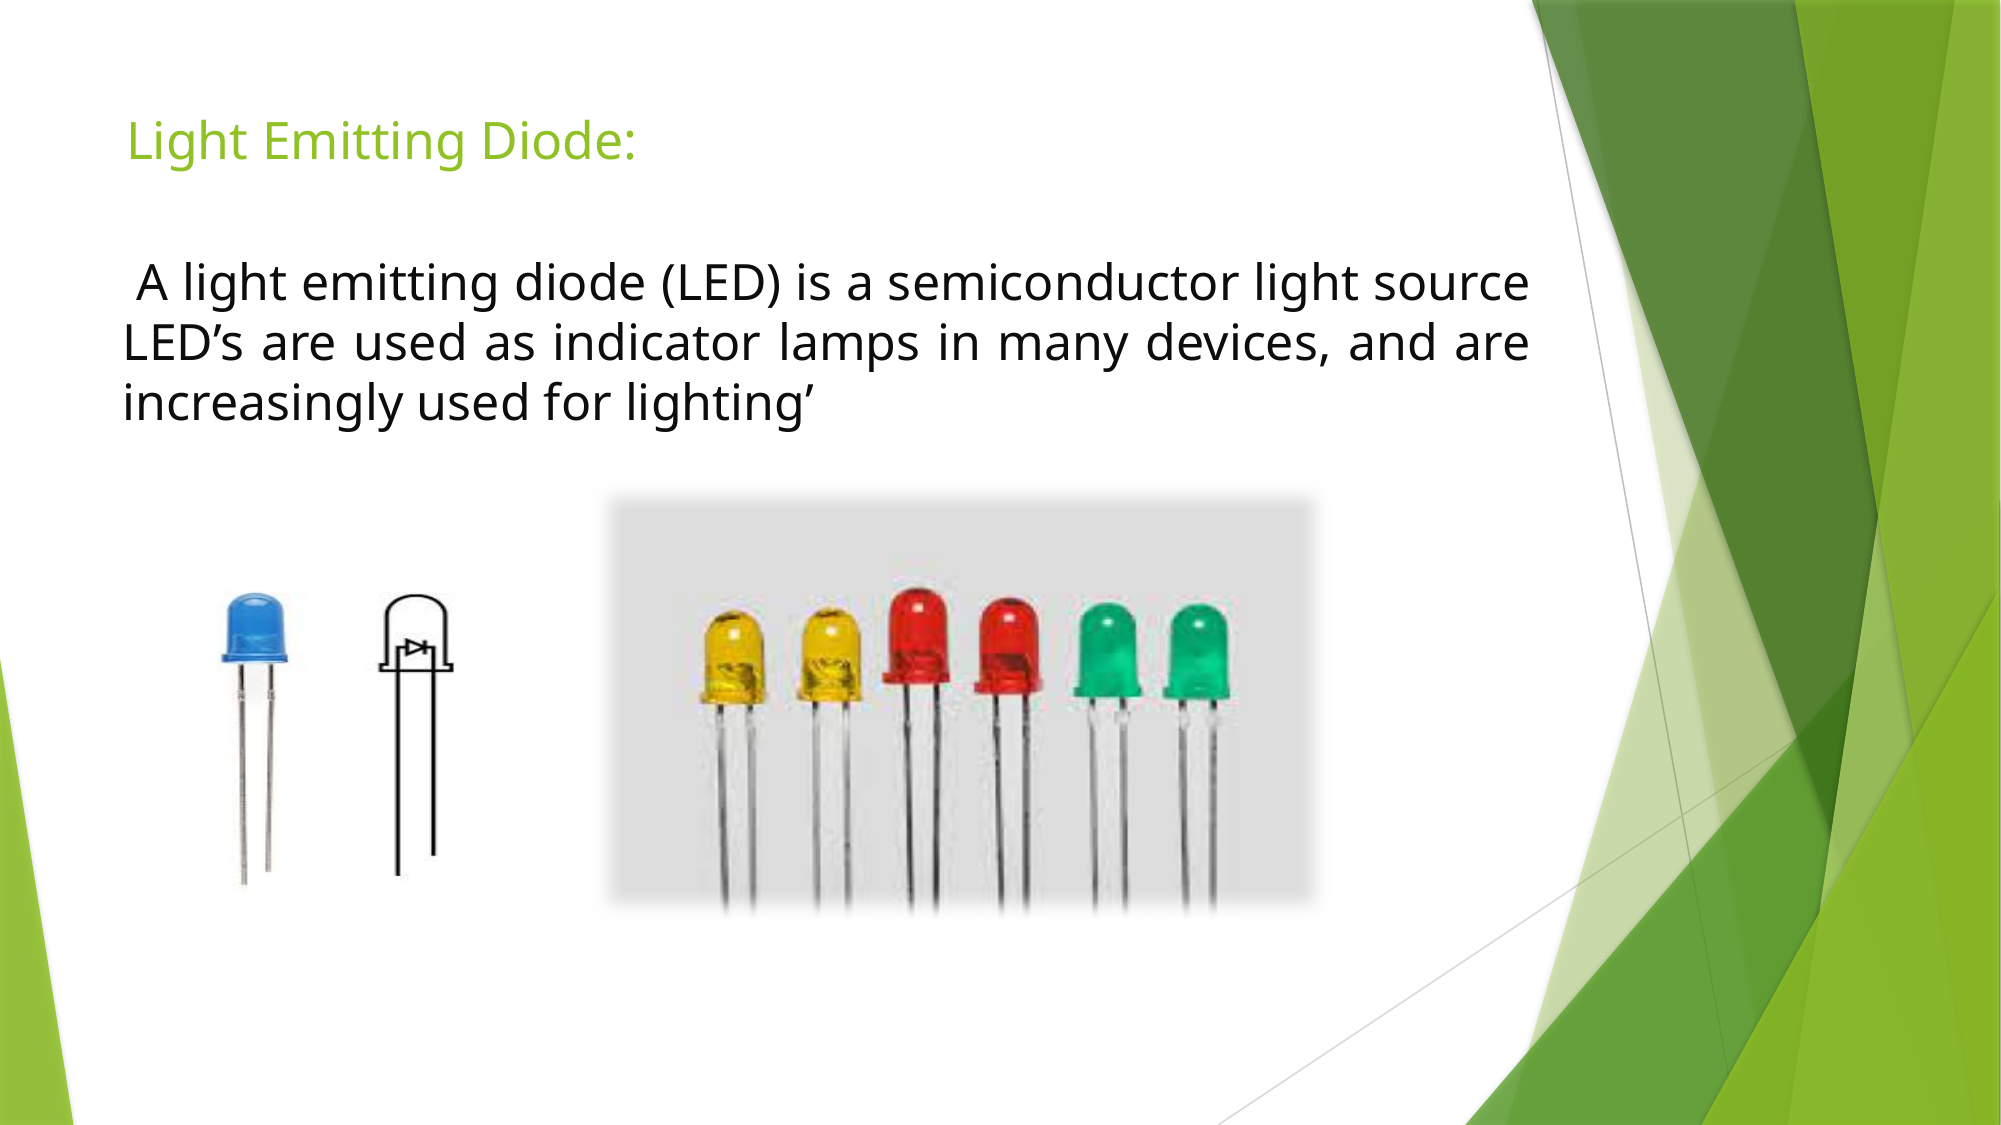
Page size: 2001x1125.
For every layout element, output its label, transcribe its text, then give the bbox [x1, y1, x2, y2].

picture [591, 478, 1333, 922]
picture [159, 571, 513, 902]
list A light emitting diode (LED) is a semiconductor light source LED’s are used as indicator lamps in many devices, and are increasingly used for lighting’ [51, 242, 1547, 583]
title Light Emitting Diode: [111, 99, 1522, 240]
